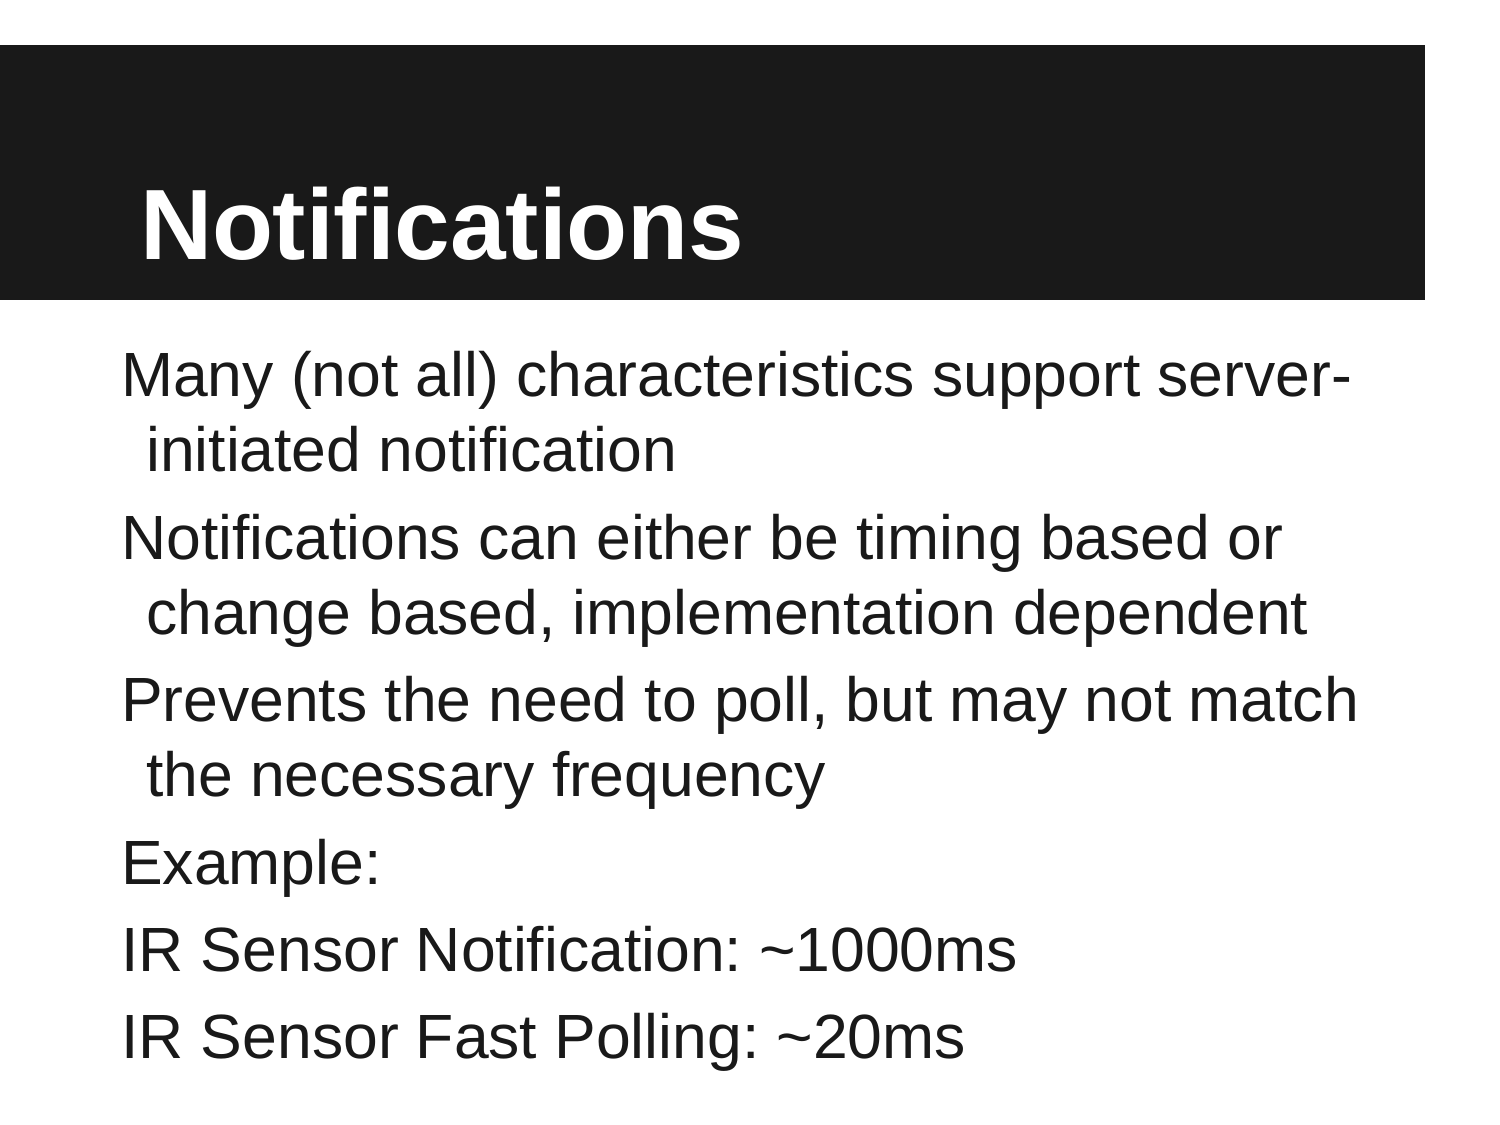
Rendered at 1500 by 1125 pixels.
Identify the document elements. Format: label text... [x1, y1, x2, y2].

list Many (not all) characteristics support server-initiated notification Notifications can either be timing based or change based, implementation dependent Prevents the need to poll, but may not match the necessary frequency Example: IR Sensor Notification: ~1000ms IR Sensor Fast Polling: ~20ms [75, 319, 1425, 1078]
title Notifications [75, 45, 1425, 295]
